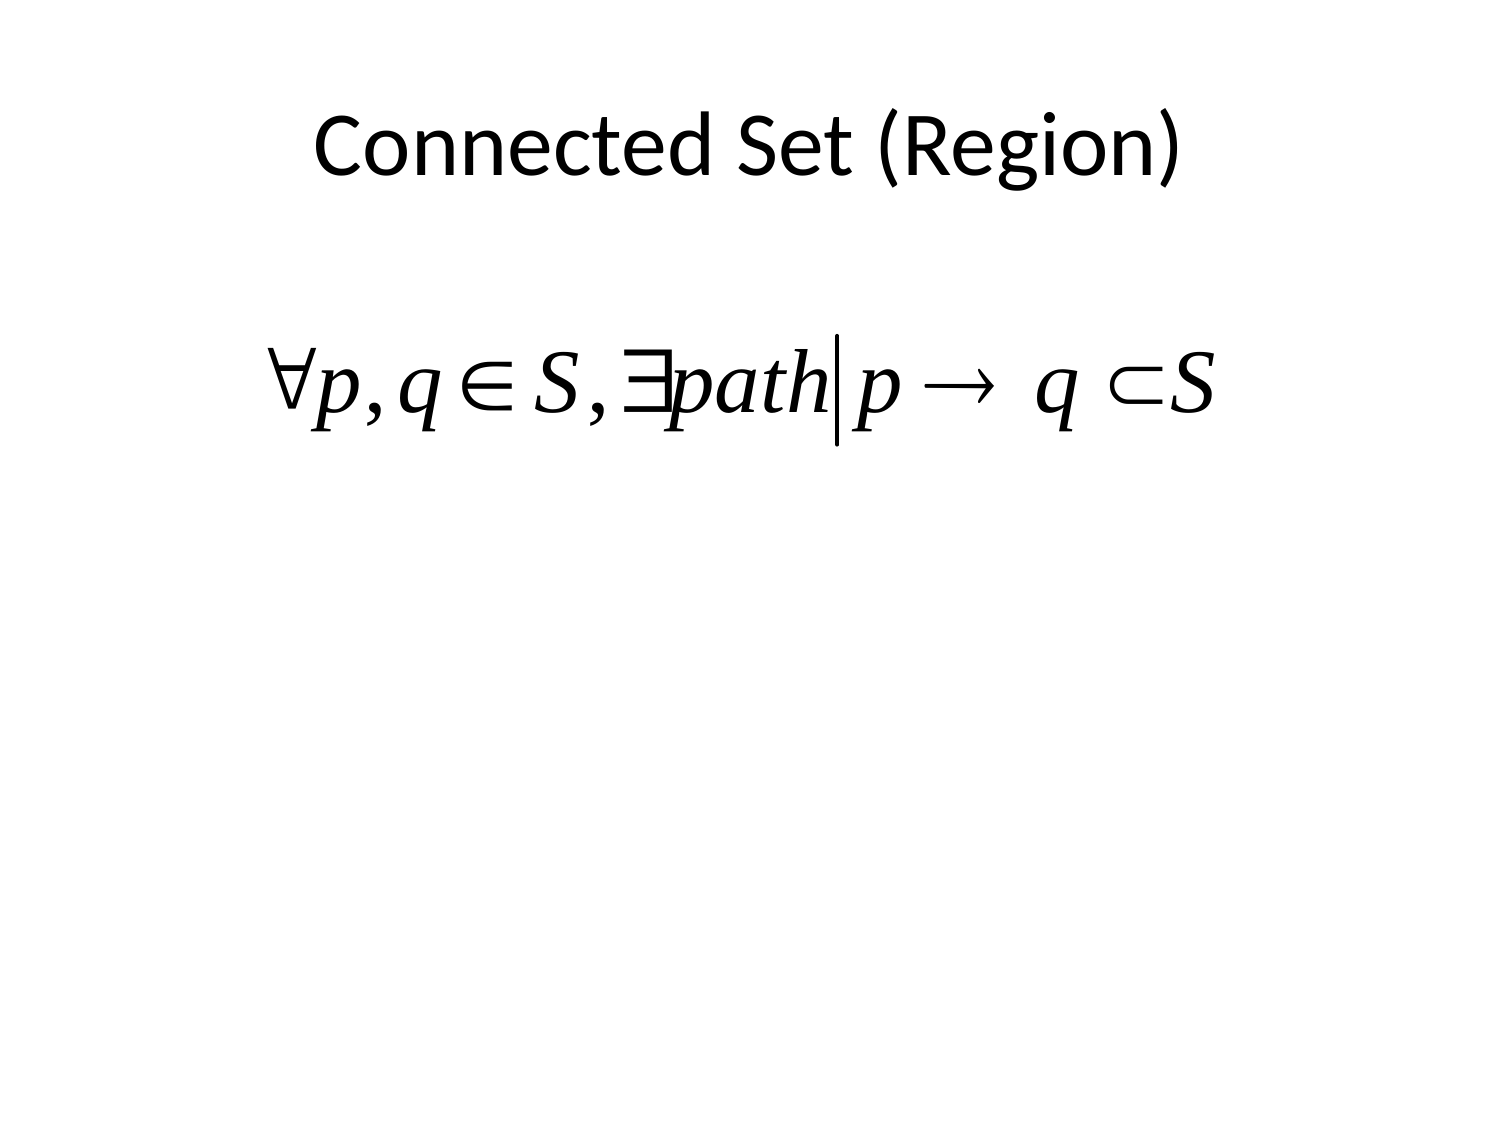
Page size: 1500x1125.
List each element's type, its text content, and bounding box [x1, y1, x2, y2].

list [241, 314, 1243, 467]
title Connected Set (Region) [75, 45, 1425, 233]
